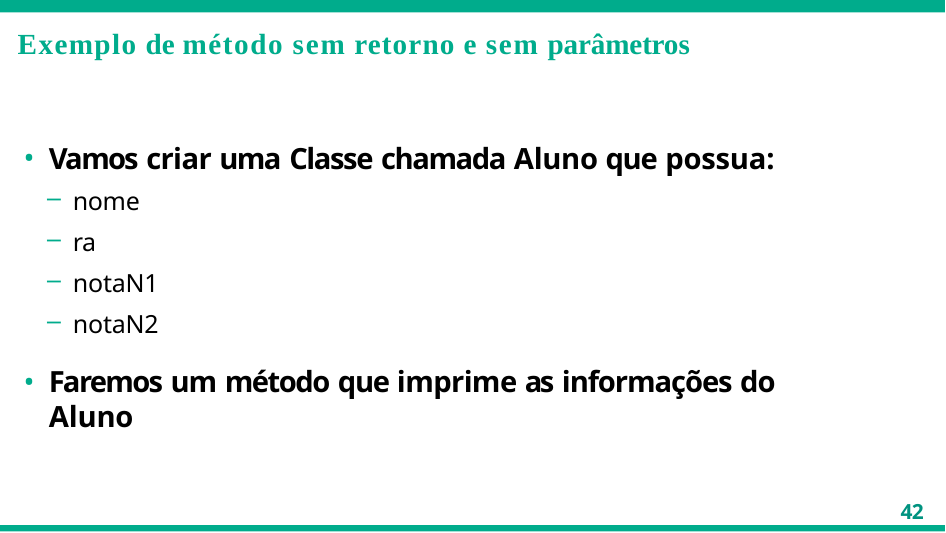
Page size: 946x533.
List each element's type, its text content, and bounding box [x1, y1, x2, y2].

text_box [931, 525, 945, 532]
text_box Vamos criar uma Classe chamada Aluno que possua: nome ra notaN1 notaN2 Faremos um método que imprime as informações do Aluno [21, 125, 857, 434]
slide_number 42 [894, 496, 931, 533]
text_box [0, 525, 894, 532]
title Exemplo de método sem retorno e sem parâmetros [15, 22, 709, 115]
